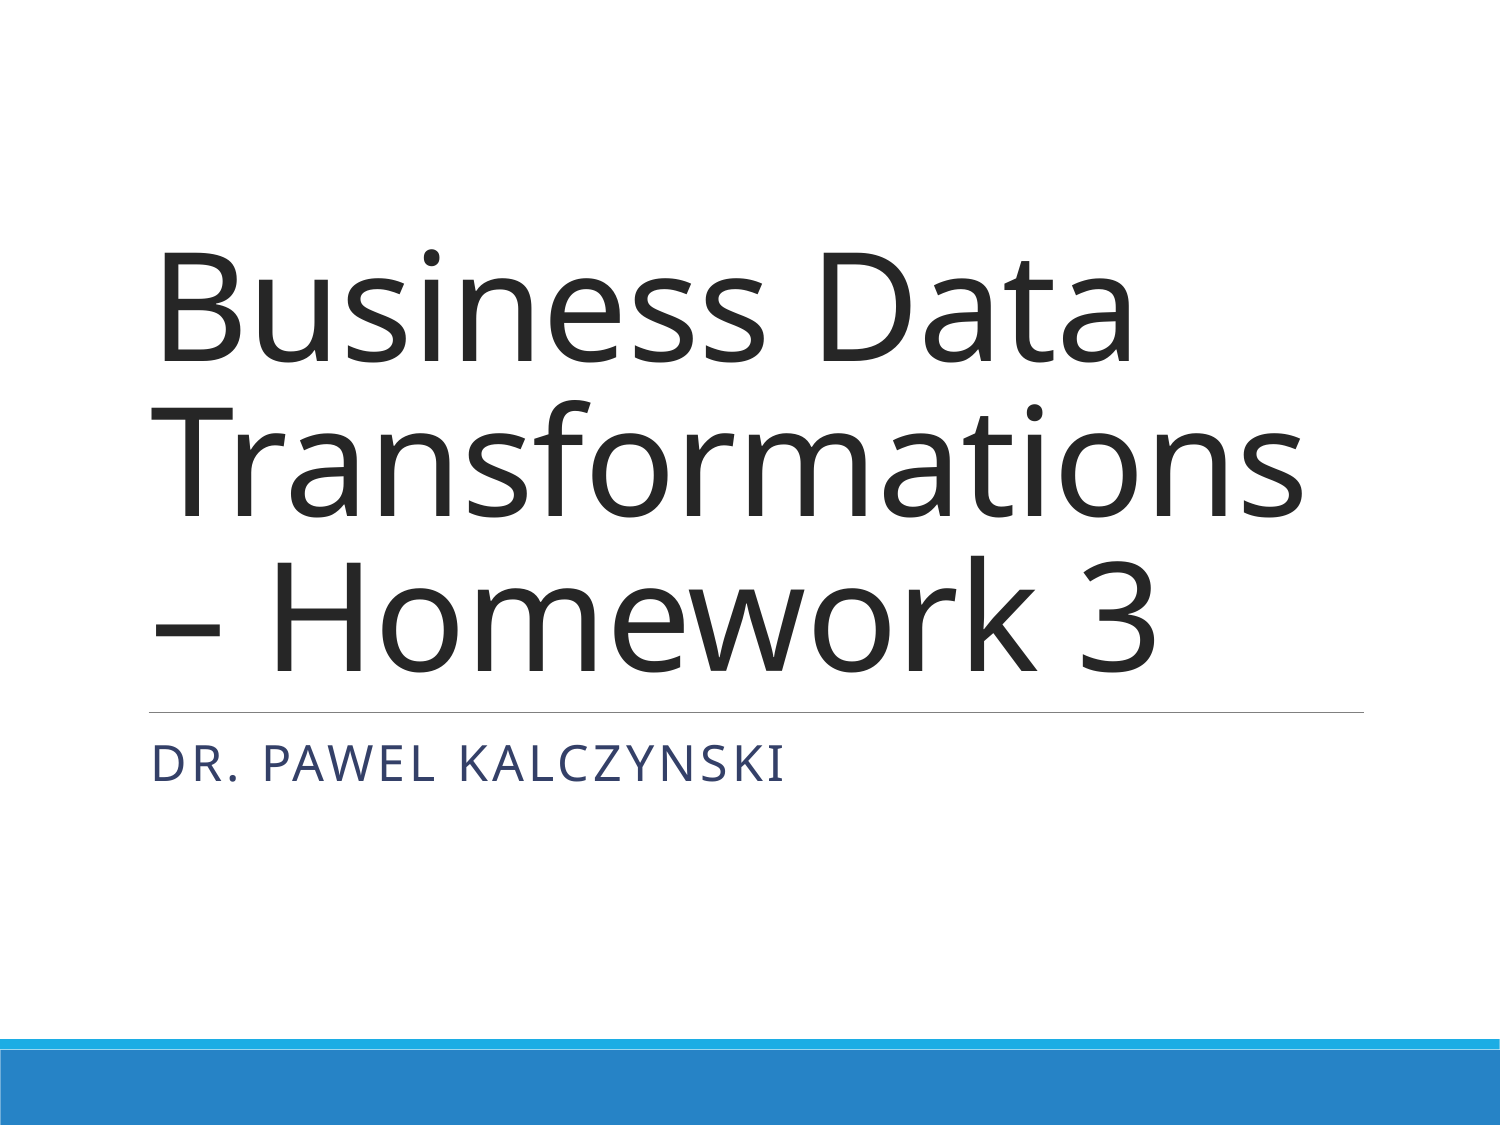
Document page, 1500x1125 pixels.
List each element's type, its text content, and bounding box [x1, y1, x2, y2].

subtitle Dr. Pawel Kalczynski [135, 730, 1373, 919]
title Business Data Transformations – Homework 3 [135, 124, 1373, 710]
